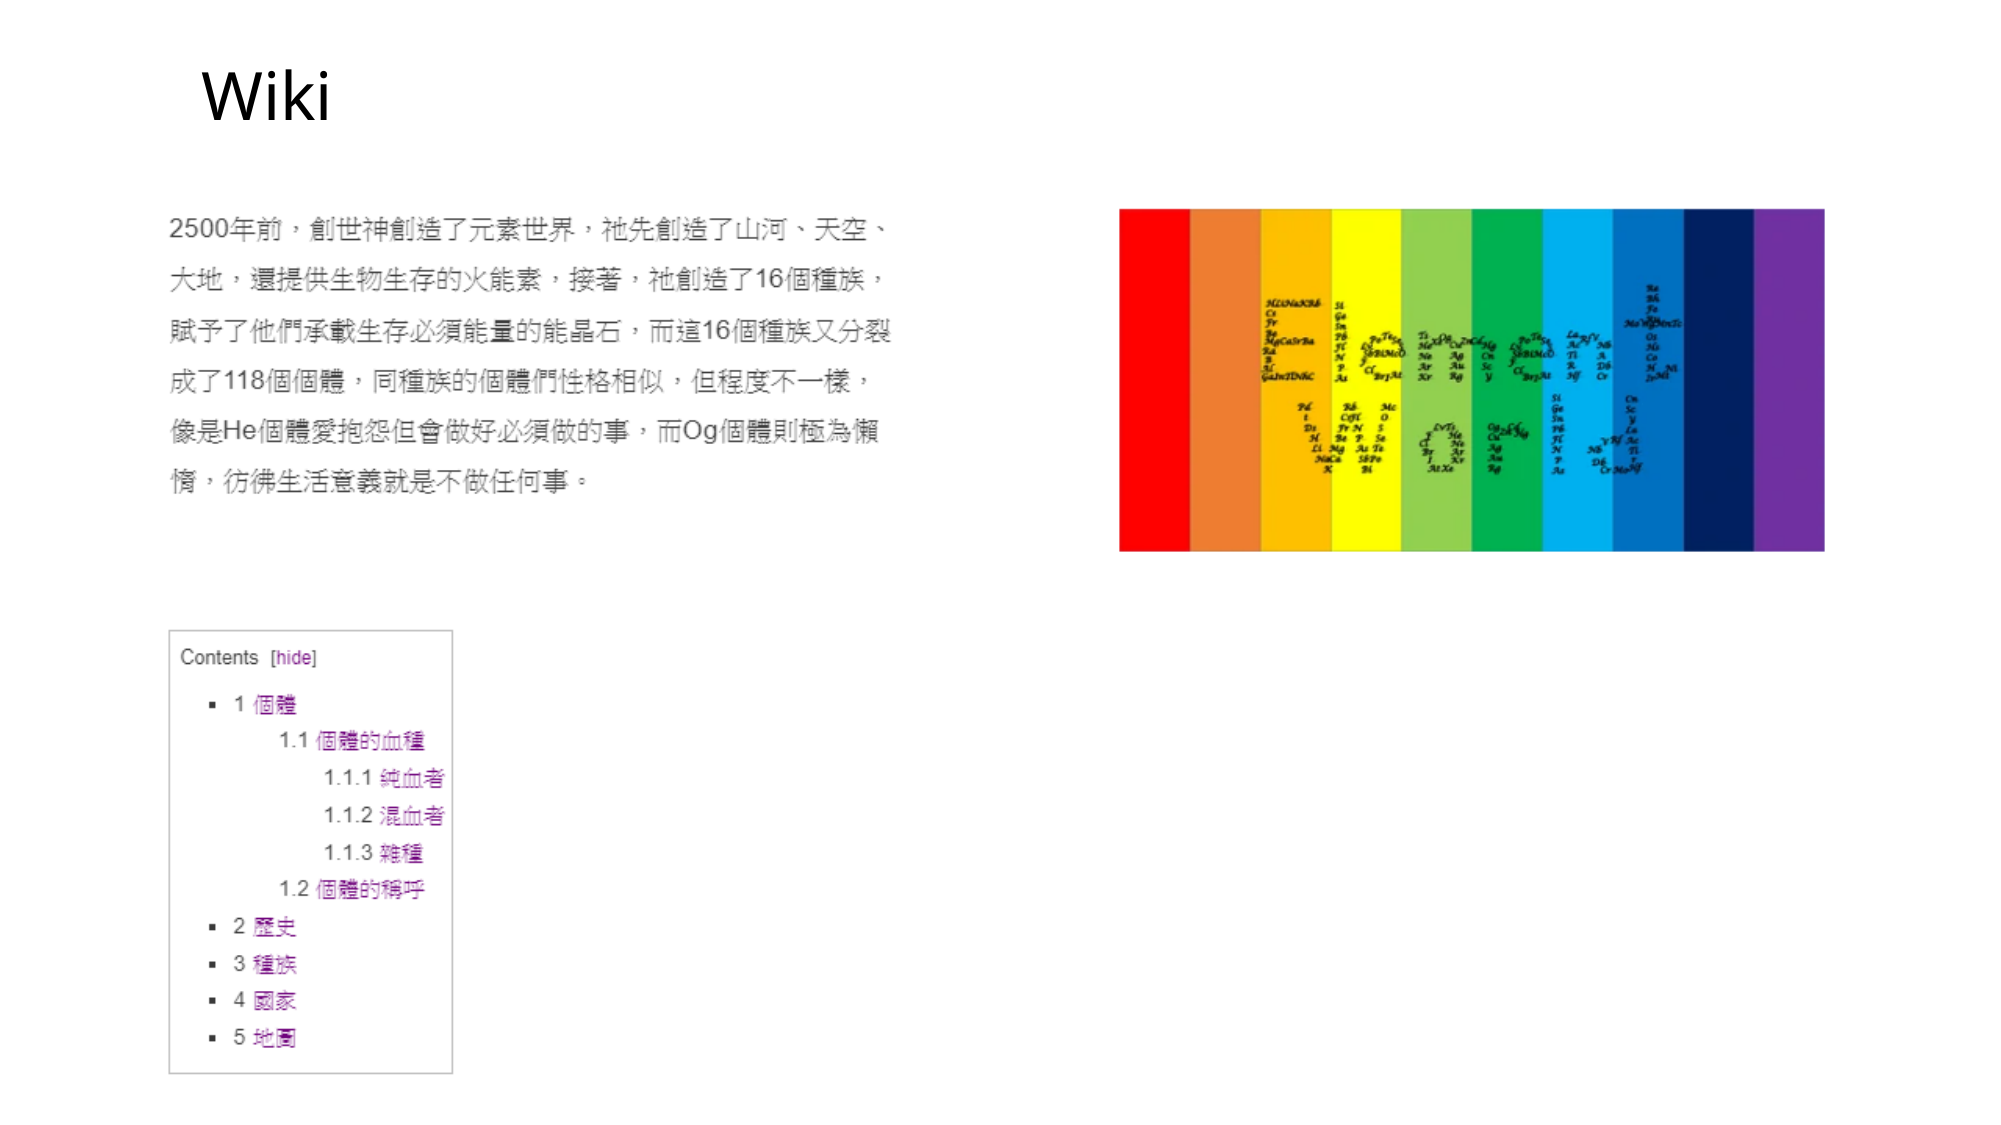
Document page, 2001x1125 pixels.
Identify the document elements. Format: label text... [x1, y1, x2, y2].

text_box Wiki [0, 0, 1130, 143]
picture [150, 142, 1850, 1087]
